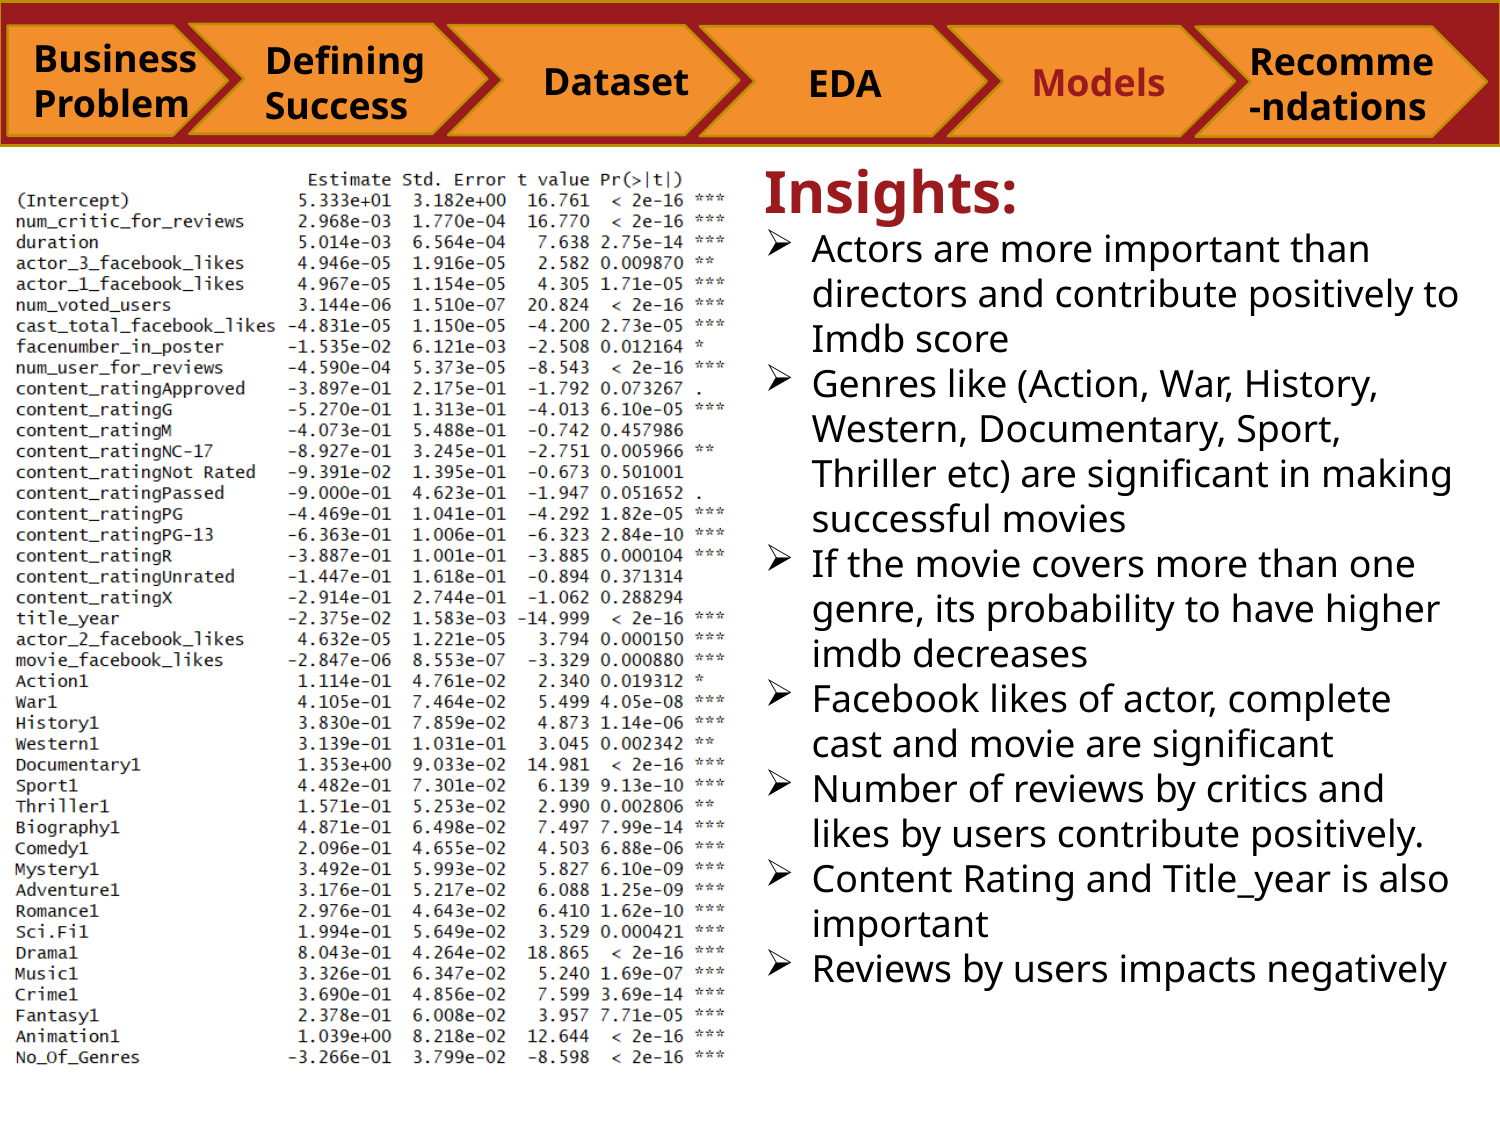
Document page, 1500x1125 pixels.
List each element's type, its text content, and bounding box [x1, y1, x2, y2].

text_box [224, 74, 229, 87]
text_box [446, 23, 712, 137]
picture [9, 167, 751, 1070]
text_box [452, 41, 489, 116]
text_box Dataset [528, 50, 730, 111]
text_box [1194, 25, 1438, 67]
text_box [730, 68, 741, 92]
text_box [946, 24, 1207, 138]
text_box Recomme-ndations [1234, 30, 1459, 180]
text_box EDA [793, 52, 995, 112]
text_box [1459, 51, 1488, 112]
text_box [0, 0, 1500, 147]
text_box Insights: Actors are more important than directors and contribute positively to Imdb score Genres like (Action, War, History, Western, Documentary, Sport, Thriller etc) are significant in making successful movies If the movie covers more than one genre, its probability to have higher imdb decreases Facebook likes of actor, complete cast and movie are significant Number of reviews by critics and likes by users contribute positively. Content Rating and Title_year is also important Reviews by users impacts negatively [750, 147, 1487, 1043]
text_box [1223, 67, 1234, 95]
text_box Defining Success [250, 29, 452, 135]
text_box [6, 24, 178, 137]
text_box Business Problem [18, 27, 224, 133]
text_box [188, 22, 440, 136]
text_box Models [1016, 51, 1223, 112]
text_box [698, 24, 960, 138]
text_box [1194, 96, 1234, 138]
